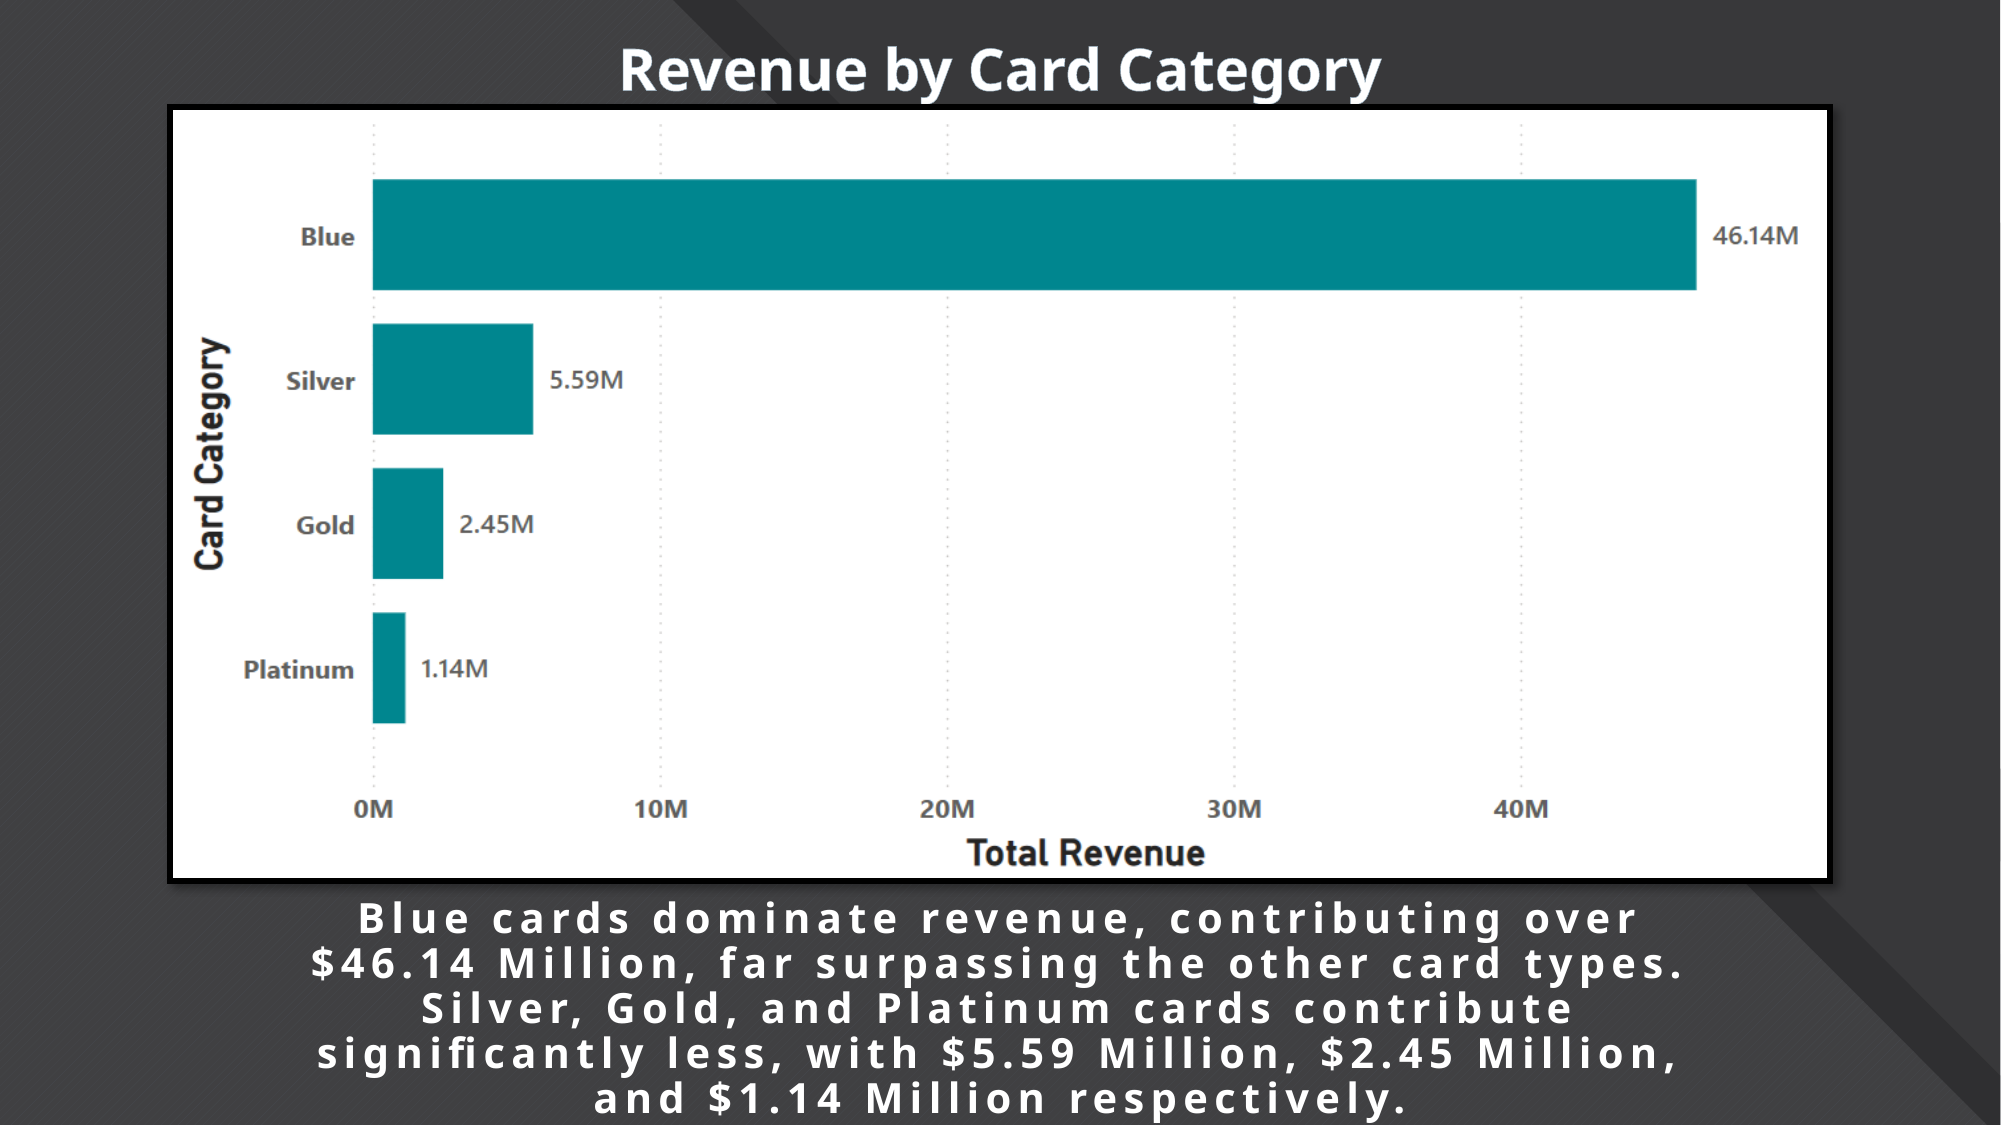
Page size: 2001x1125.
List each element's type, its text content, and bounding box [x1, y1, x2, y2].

picture [172, 109, 1827, 878]
text_box Blue cards dominate revenue, contributing over $46.14 Million, far surpassing the other card types. Silver, Gold, and Platinum cards contribute significantly less, with $5.59 Million, $2.45 Million, and $1.14 Million respectively. [266, 895, 1734, 1074]
text_box Revenue by Card Category [238, 21, 1762, 103]
